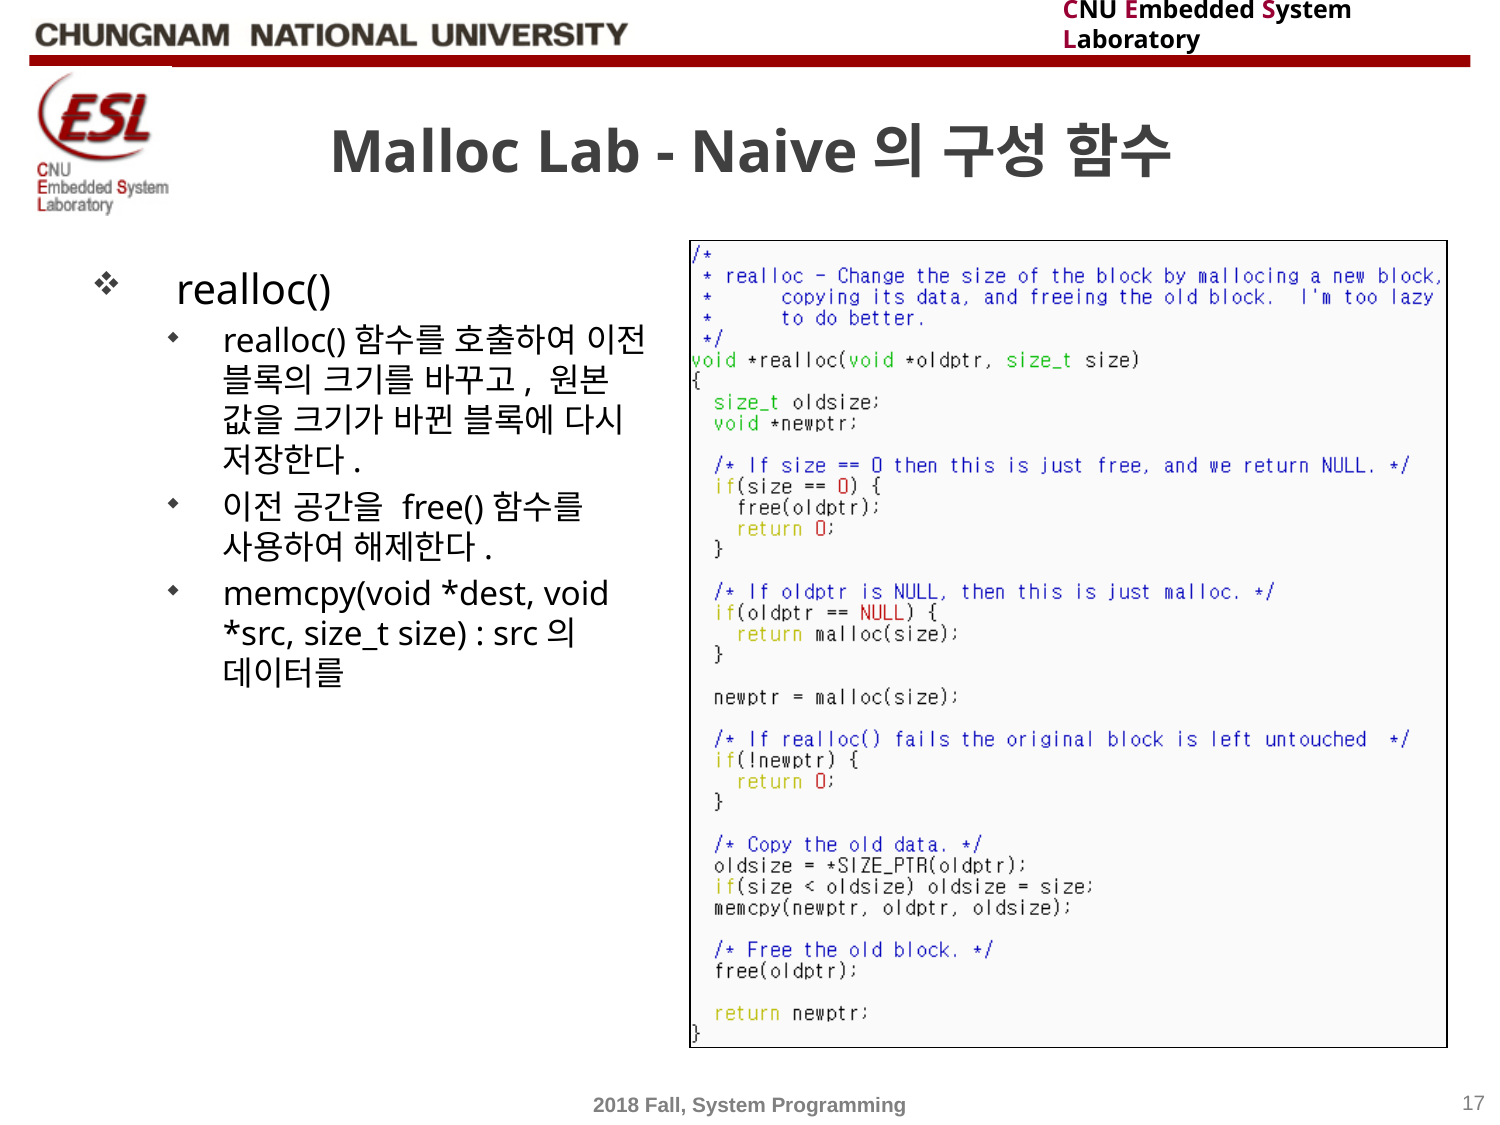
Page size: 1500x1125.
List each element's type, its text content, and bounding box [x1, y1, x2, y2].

picture [22, 66, 172, 216]
picture [31, 18, 634, 52]
footer 2018 Fall, System Programming [0, 1082, 1149, 1125]
slide_number 17 [1149, 1082, 1500, 1125]
list realloc() realloc()함수를 호출하여 이전 블록의 크기를 바꾸고, 원본 값을 크기가 바뀐 블록에 다시 저장한다. 이전 공간을 free()함수를 사용하여 해제한다. memcpy(void *dest, void *src, size_t size) : src의 데이터를 [76, 255, 685, 1047]
title Malloc Lab - Naive의 구성 함수 [31, 90, 1471, 209]
picture [690, 240, 1447, 1047]
